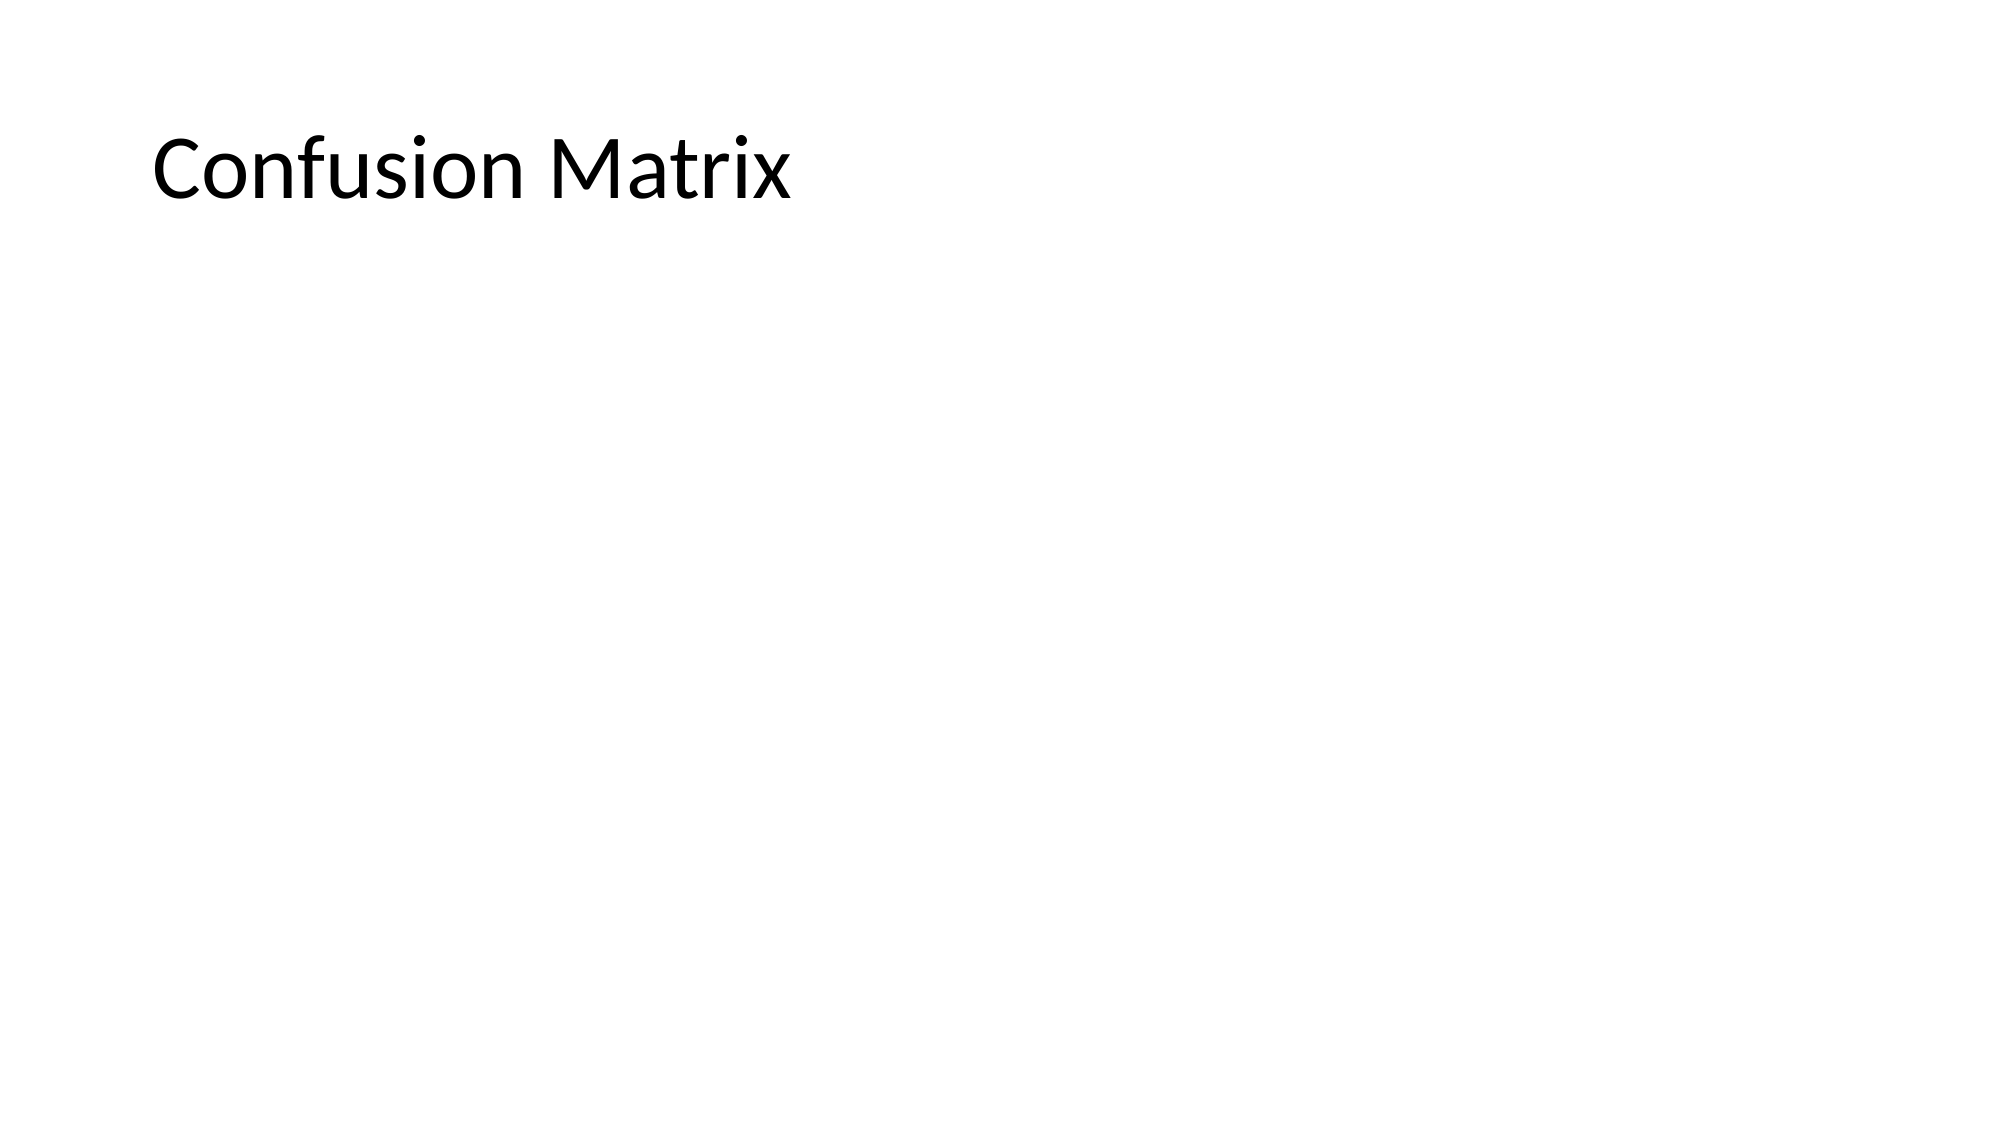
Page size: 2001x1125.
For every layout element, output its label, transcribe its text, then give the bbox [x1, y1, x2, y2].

title Confusion Matrix [137, 59, 1863, 278]
